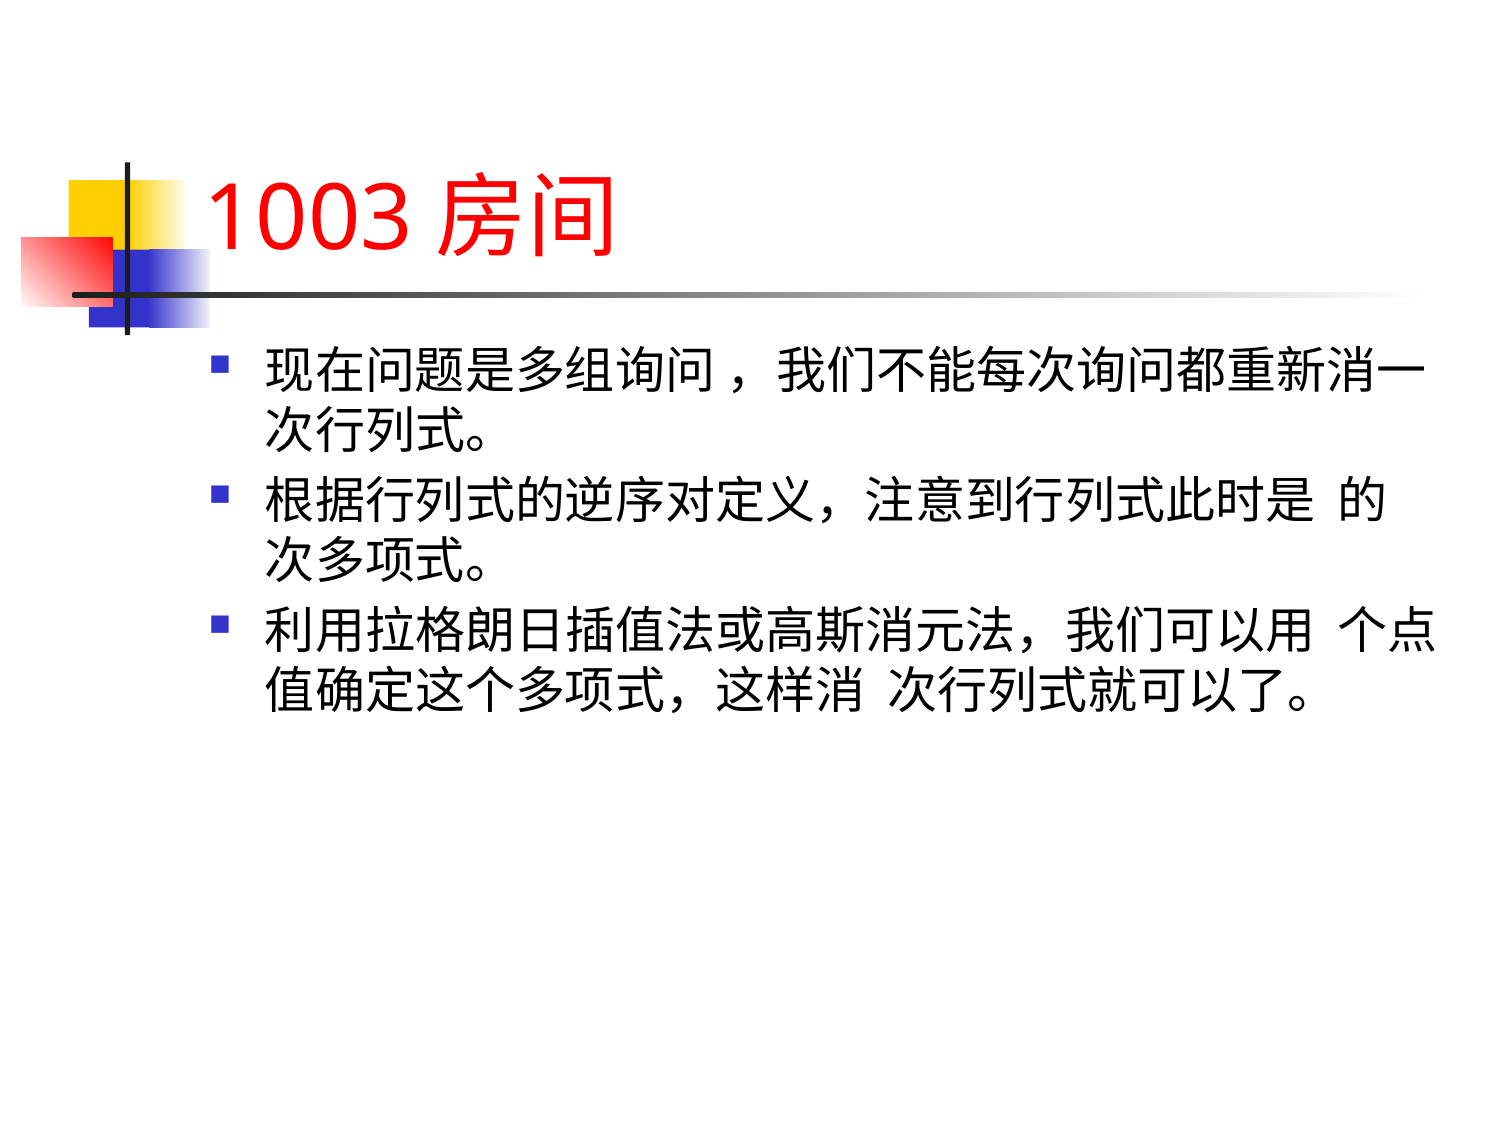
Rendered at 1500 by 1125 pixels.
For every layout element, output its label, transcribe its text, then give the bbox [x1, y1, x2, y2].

title 1003房间 [188, 34, 1468, 276]
